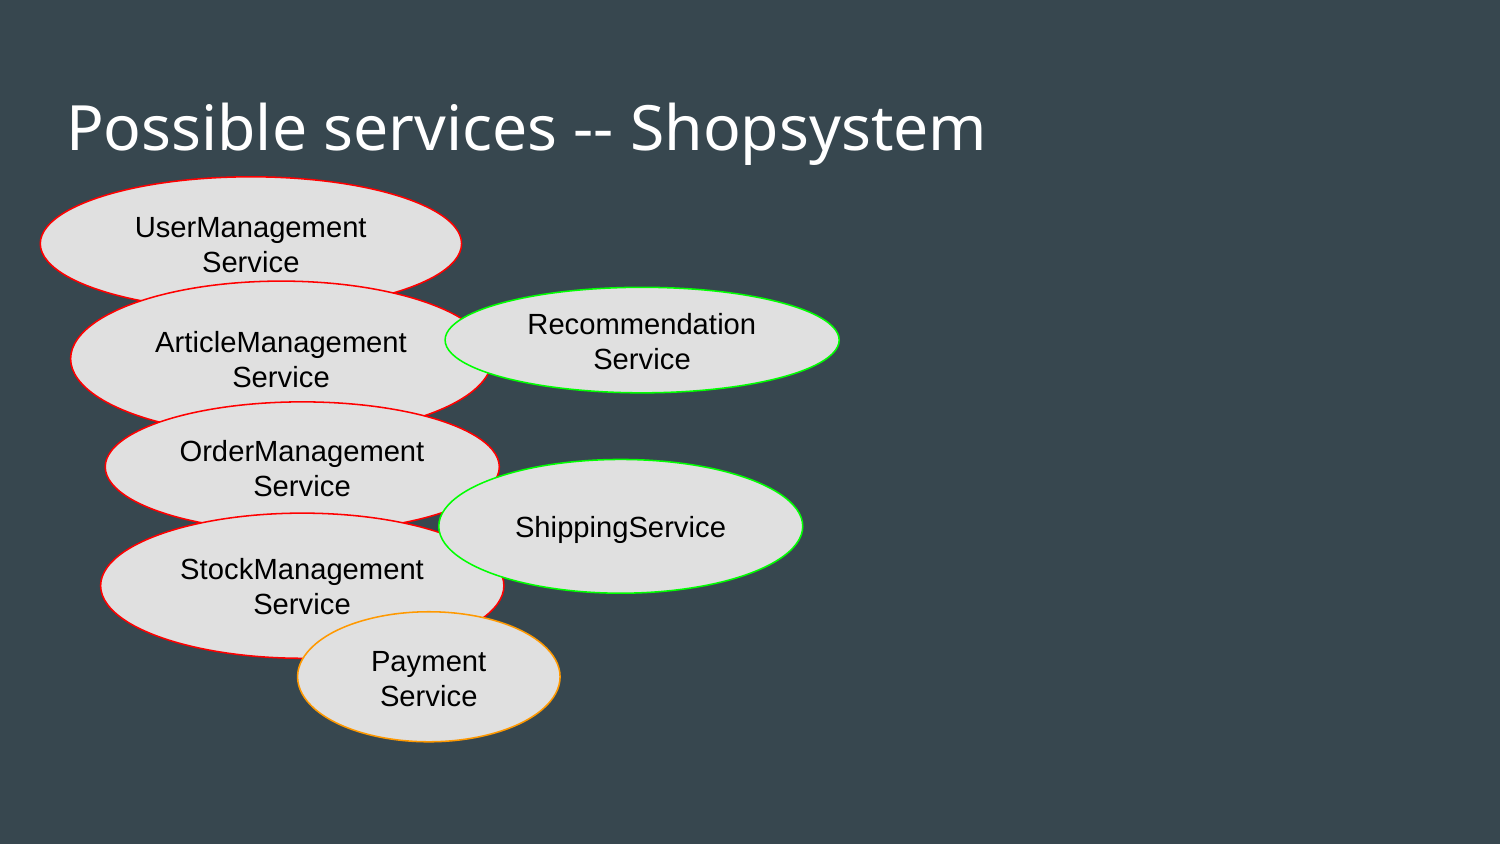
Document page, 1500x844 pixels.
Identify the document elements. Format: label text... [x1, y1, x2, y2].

text_box OrderManagement Service [105, 401, 500, 523]
text_box Payment Service [297, 611, 561, 742]
text_box StockManagement Service [100, 513, 504, 659]
text_box ShippingService [438, 459, 803, 594]
text_box ArticleManagement Service [70, 281, 488, 422]
title Possible services -- Shopsystem [51, 72, 1449, 167]
text_box Recommendation Service [445, 287, 840, 393]
text_box UserManagement Service [40, 176, 462, 301]
